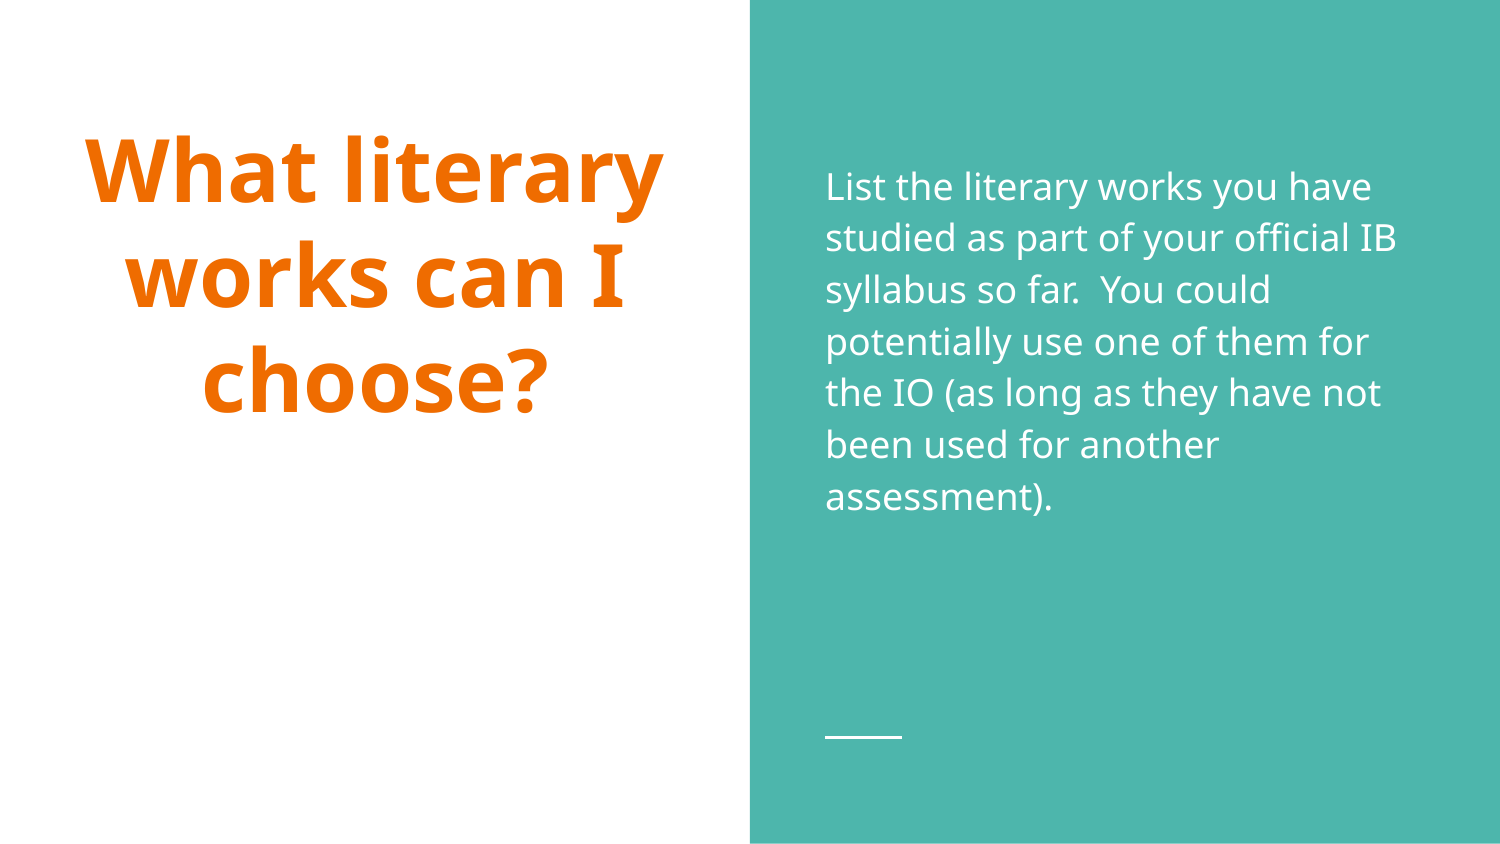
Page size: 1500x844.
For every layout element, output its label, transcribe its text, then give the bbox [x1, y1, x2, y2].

title What literary works can I choose? [43, 170, 708, 446]
list List the literary works you have studied as part of your official IB syllabus so far. You could potentially use one of them for the IO (as long as they have not been used for another assessment). [810, 118, 1440, 725]
